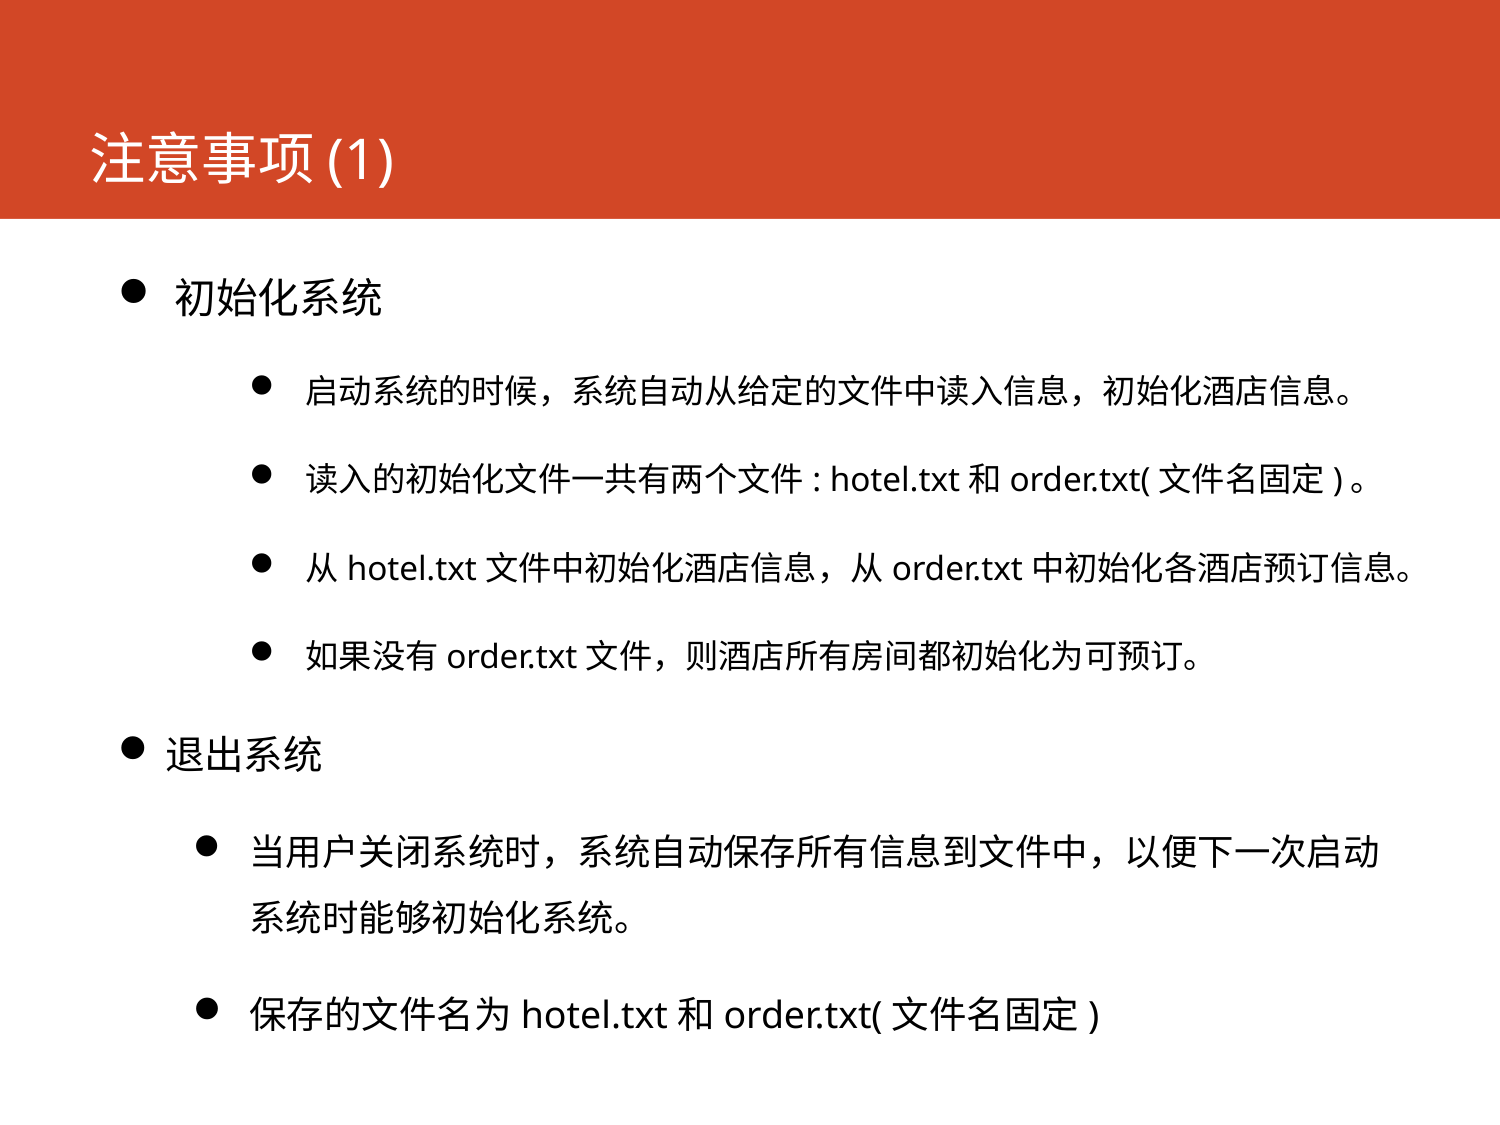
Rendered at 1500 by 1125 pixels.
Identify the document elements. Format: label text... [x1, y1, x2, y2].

text_box 初始化系统 启动系统的时候，系统自动从给定的文件中读入信息，初始化酒店信息。 读入的初始化文件一共有两个文件: hotel.txt和order.txt(文件名固定)。 从hotel.txt文件中初始化酒店信息，从order.txt中初始化各酒店预订信息。 如果没有order.txt文件，则酒店所有房间都初始化为可预订。 退出系统 当用户关闭系统时，系统自动保存所有信息到文件中，以便下一次启动系统时能够初始化系统。 保存的文件名为hotel.txt和order.txt(文件名固定) [103, 238, 1424, 1089]
title 注意事项(1) [74, 0, 1397, 199]
